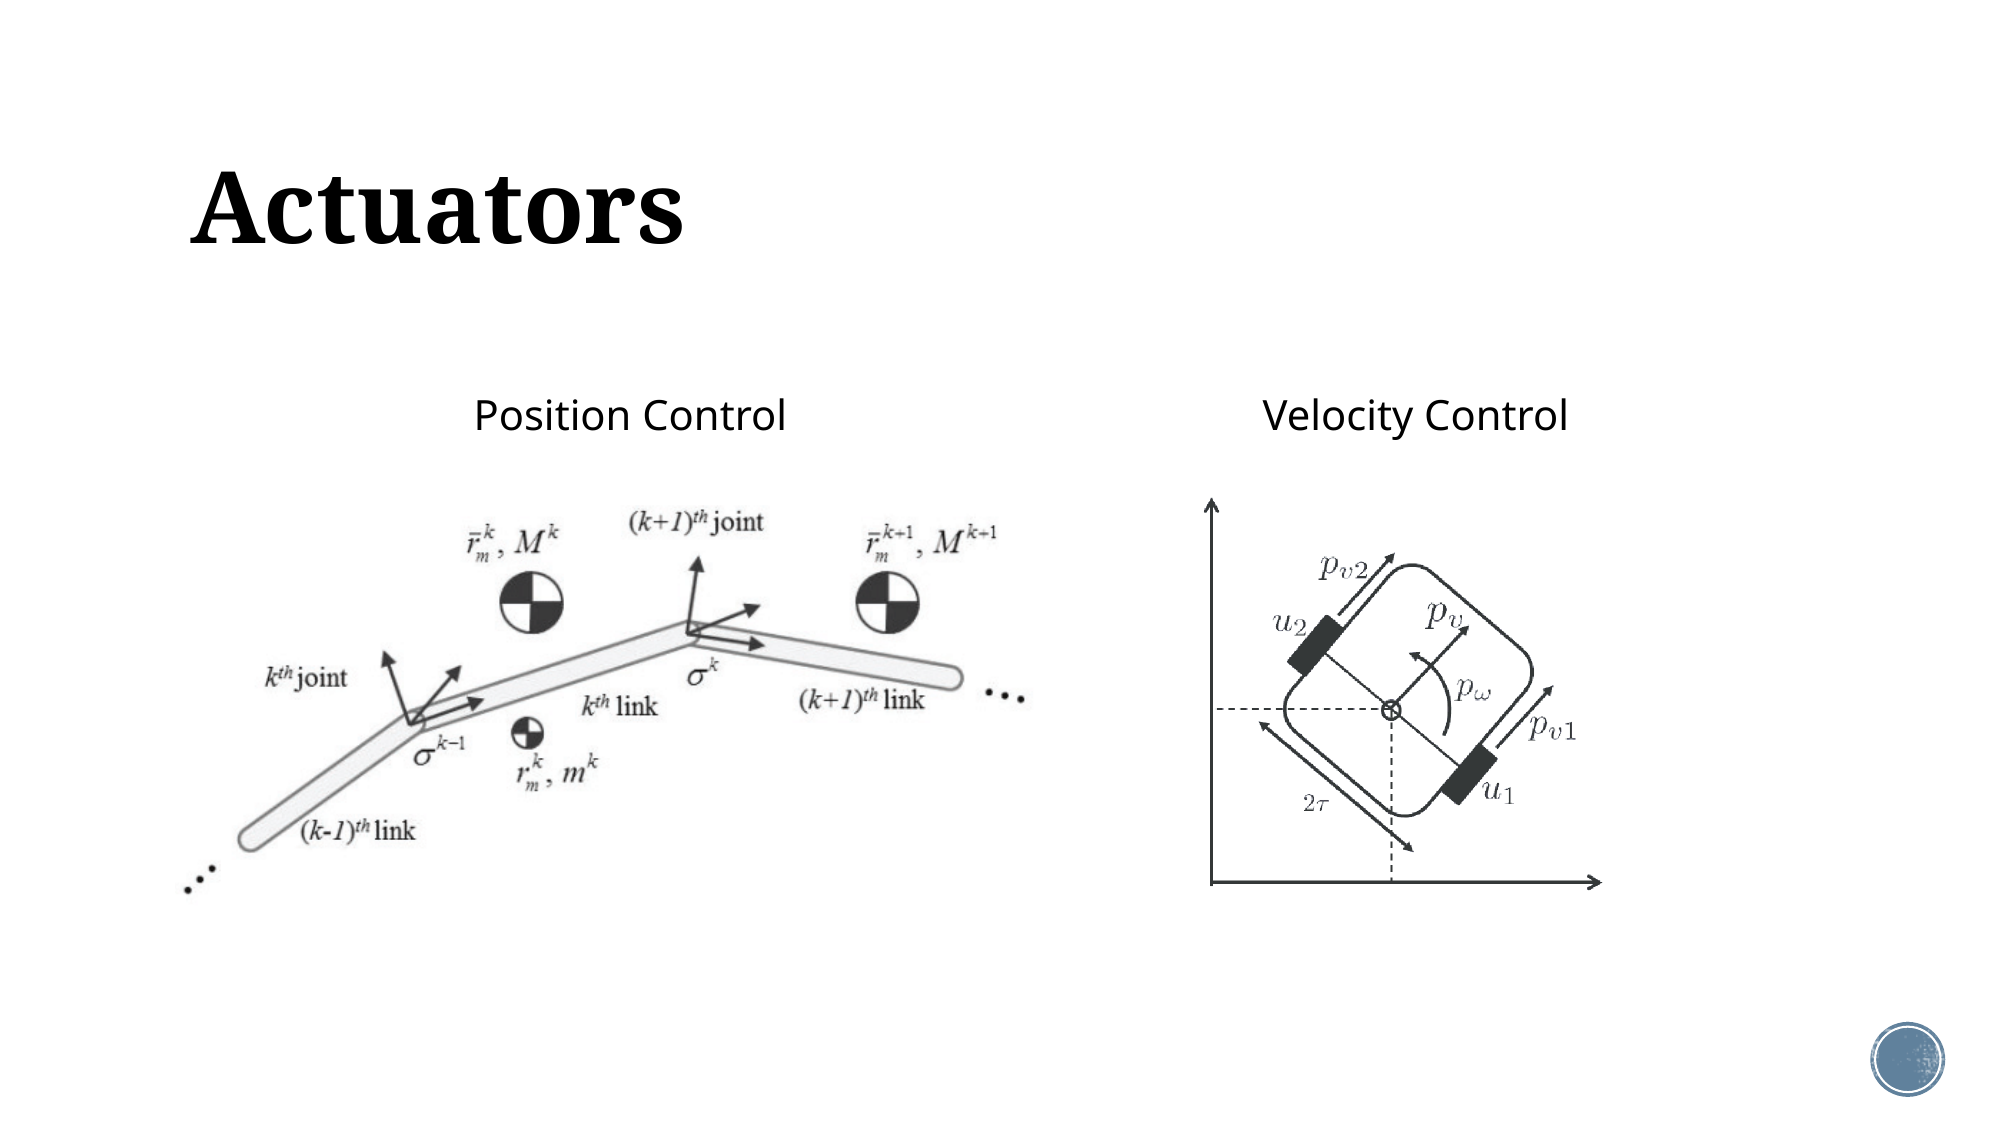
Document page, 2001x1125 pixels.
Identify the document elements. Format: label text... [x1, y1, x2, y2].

list Position Control [207, 386, 1054, 463]
picture [1195, 481, 1618, 898]
title Actuators [175, 79, 1826, 344]
text_box Velocity Control [1214, 386, 1618, 463]
picture [175, 494, 1086, 910]
